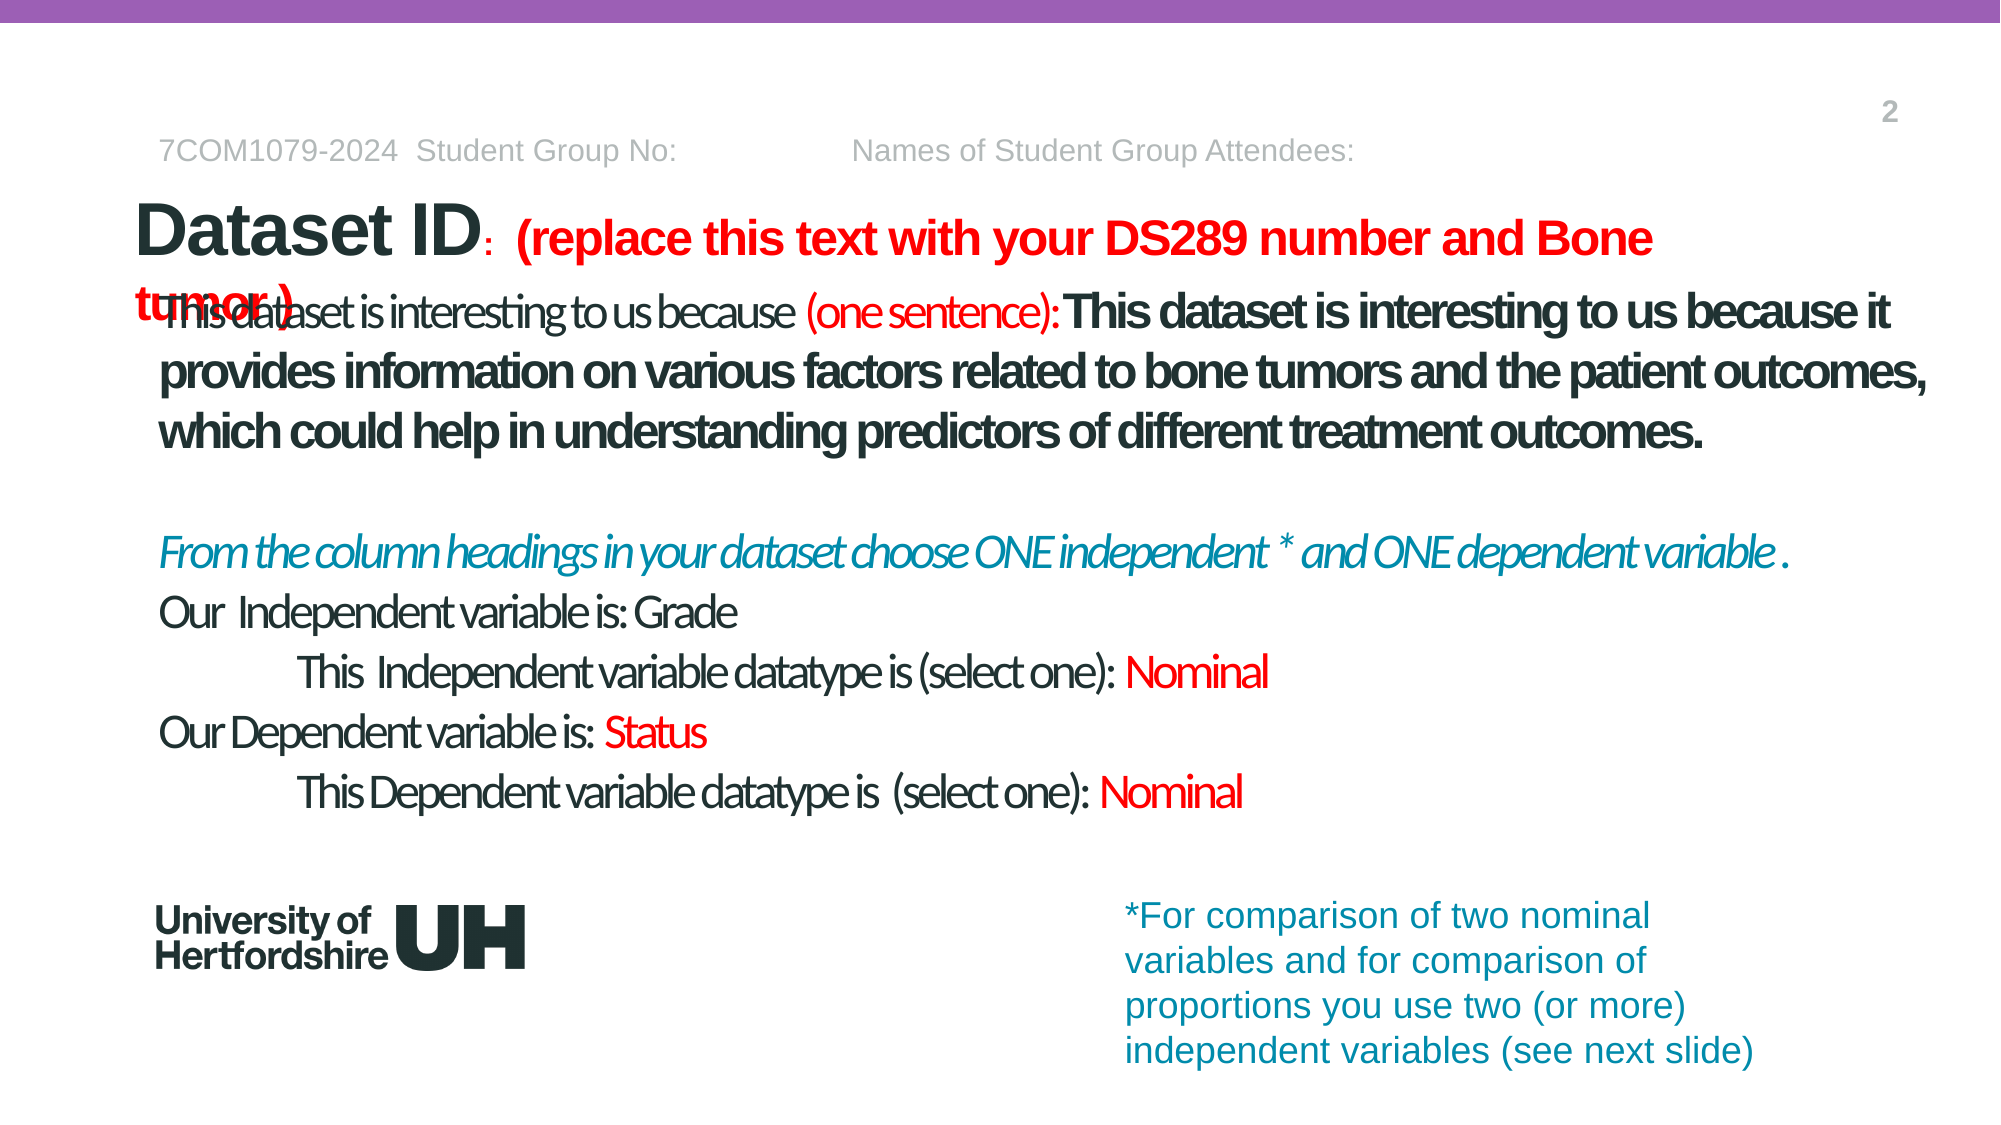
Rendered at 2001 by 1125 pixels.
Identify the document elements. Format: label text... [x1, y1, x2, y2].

footer 7COM1079-2024 Student Group No: Names of Student Group Attendees: [158, 129, 1656, 168]
title This dataset is interesting to us because (one sentence):This dataset is interesting to us because it provides information on various factors related to bone tumors and the patient outcomes, which could help in understanding predictors of different treatment outcomes. From the column headings in your dataset choose ONE independent * and ONE dependent variable . Our Independent variable is: Grade This Independent variable datatype is (select one): Nominal Our Dependent variable is: Status This Dependent variable datatype is (select one): Nominal [158, 278, 1959, 722]
subtitle Dataset ID: (replace this text with your DS289 number and Bone tumor ) [134, 210, 1817, 308]
text_box *For comparison of two nominal variables and for comparison of proportions you use two (or more) independent variables (see next slide) [1110, 883, 1797, 1079]
slide_number 2 [1796, 91, 1900, 129]
